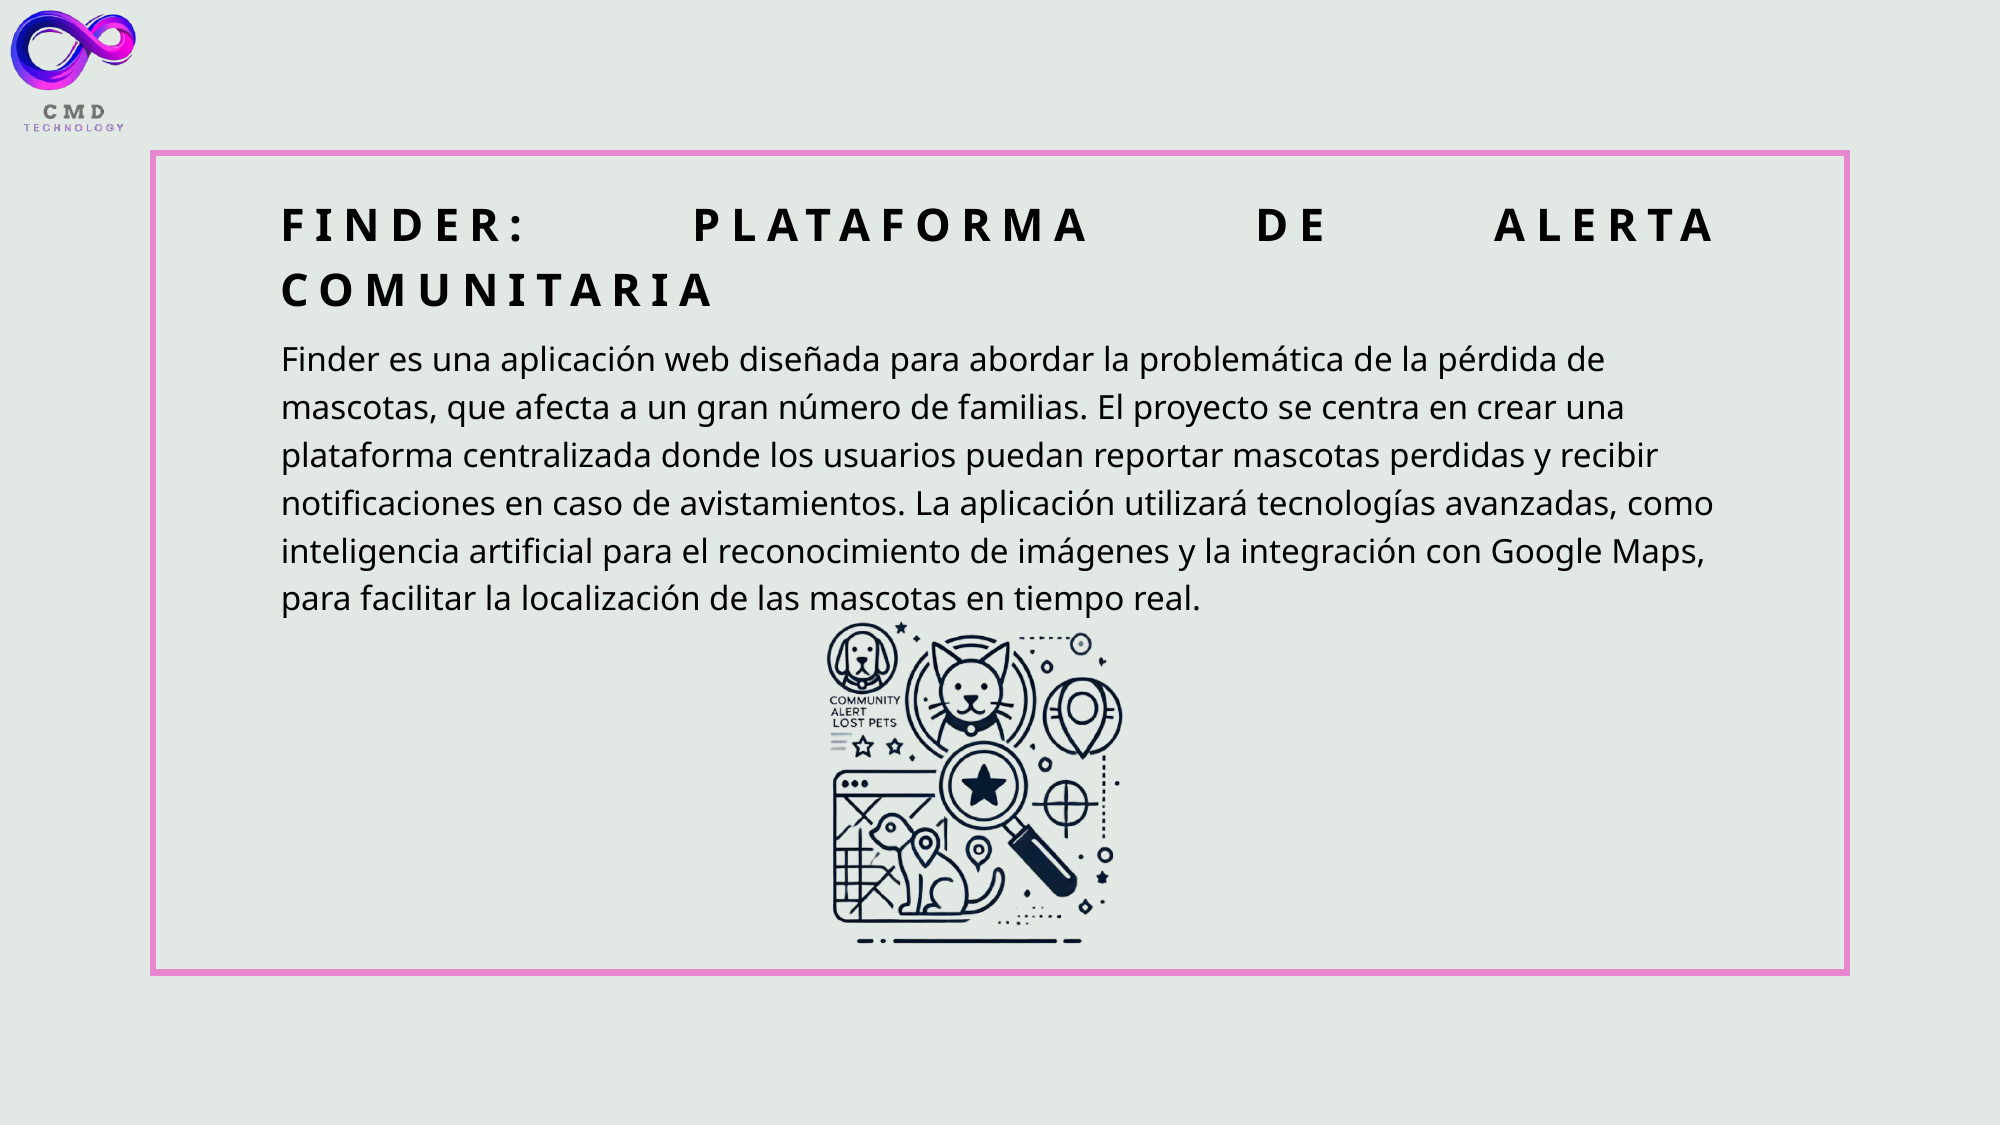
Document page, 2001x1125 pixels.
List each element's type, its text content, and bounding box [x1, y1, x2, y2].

title Finder: Plataforma de Alerta Comunitaria [265, 178, 1739, 322]
picture [0, 0, 214, 212]
picture [797, 590, 1153, 947]
list Finder es una aplicación web diseñada para abordar la problemática de la pérdida de mascotas, que afecta a un gran número de familias. El proyecto se centra en crear una plataforma centralizada donde los usuarios puedan reportar mascotas perdidas y recibir notificaciones en caso de avistamientos. La aplicación utilizará tecnologías avanzadas, como inteligencia artificial para el reconocimiento de imágenes y la integración con Google Maps, para facilitar la localización de las mascotas en tiempo real. [265, 322, 1739, 820]
